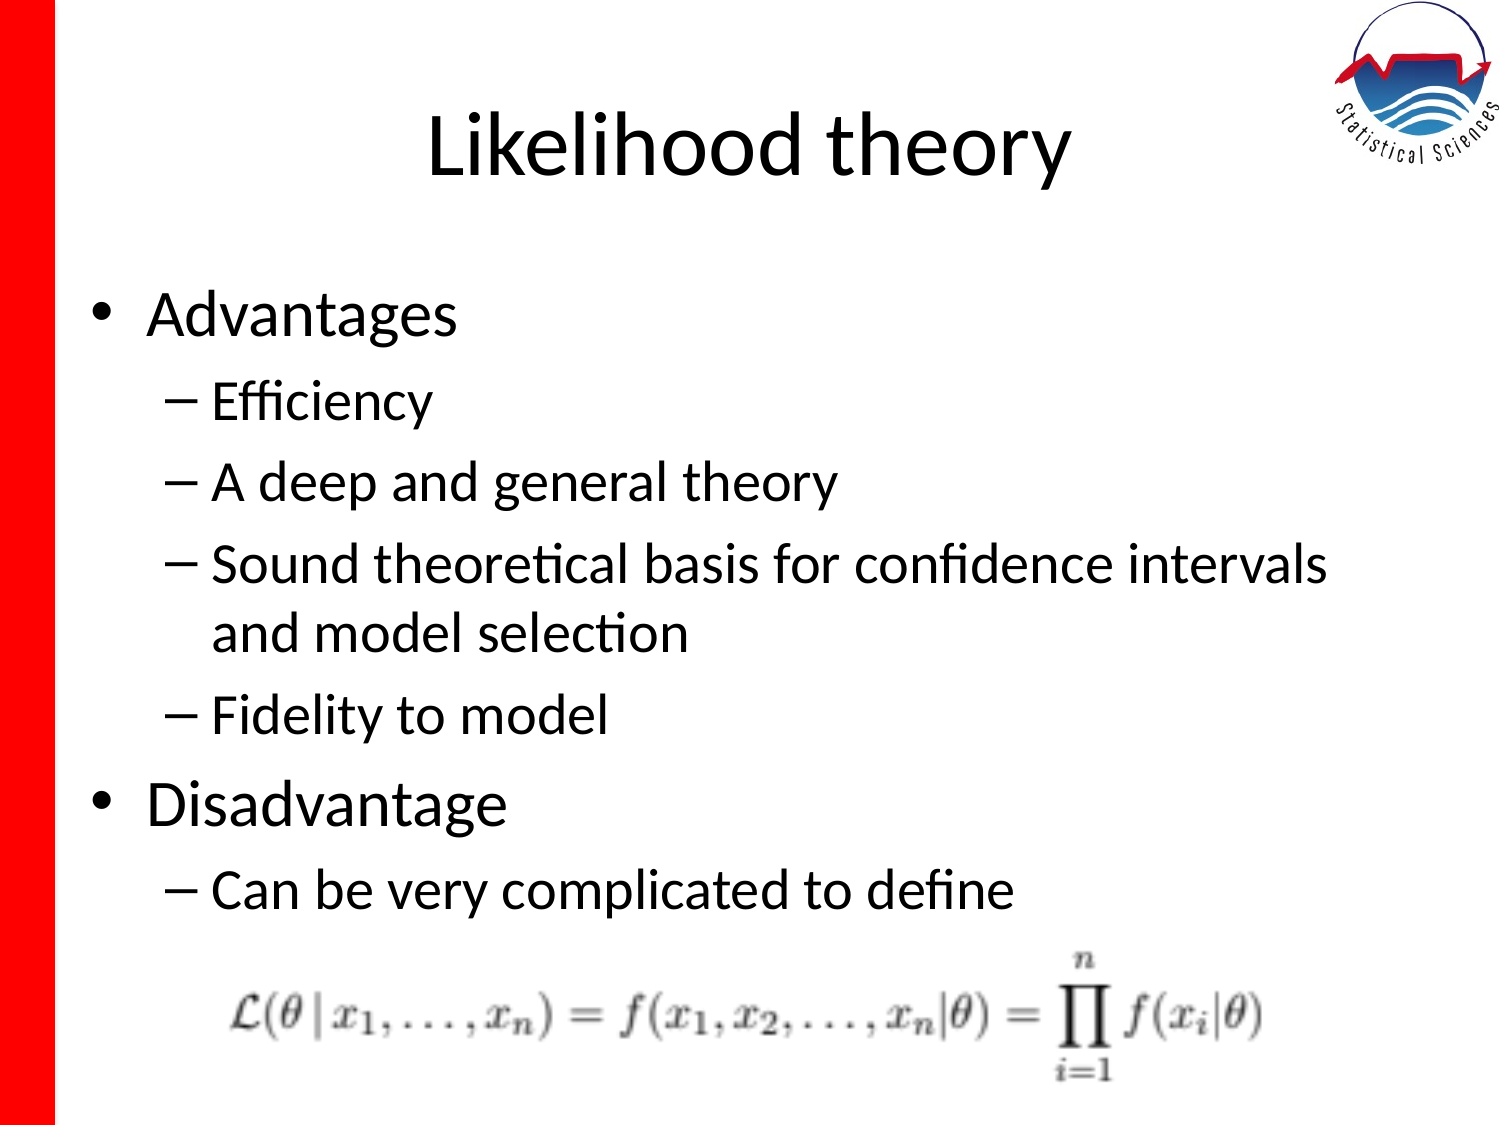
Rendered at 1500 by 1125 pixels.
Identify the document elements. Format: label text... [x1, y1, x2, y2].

picture [1334, 0, 1500, 172]
list Advantages Efficiency A deep and general theory Sound theoretical basis for confidence intervals and model selection Fidelity to model Disadvantage Can be very complicated to define [75, 262, 1425, 948]
picture [204, 913, 1360, 1125]
title Likelihood theory [75, 45, 1425, 233]
